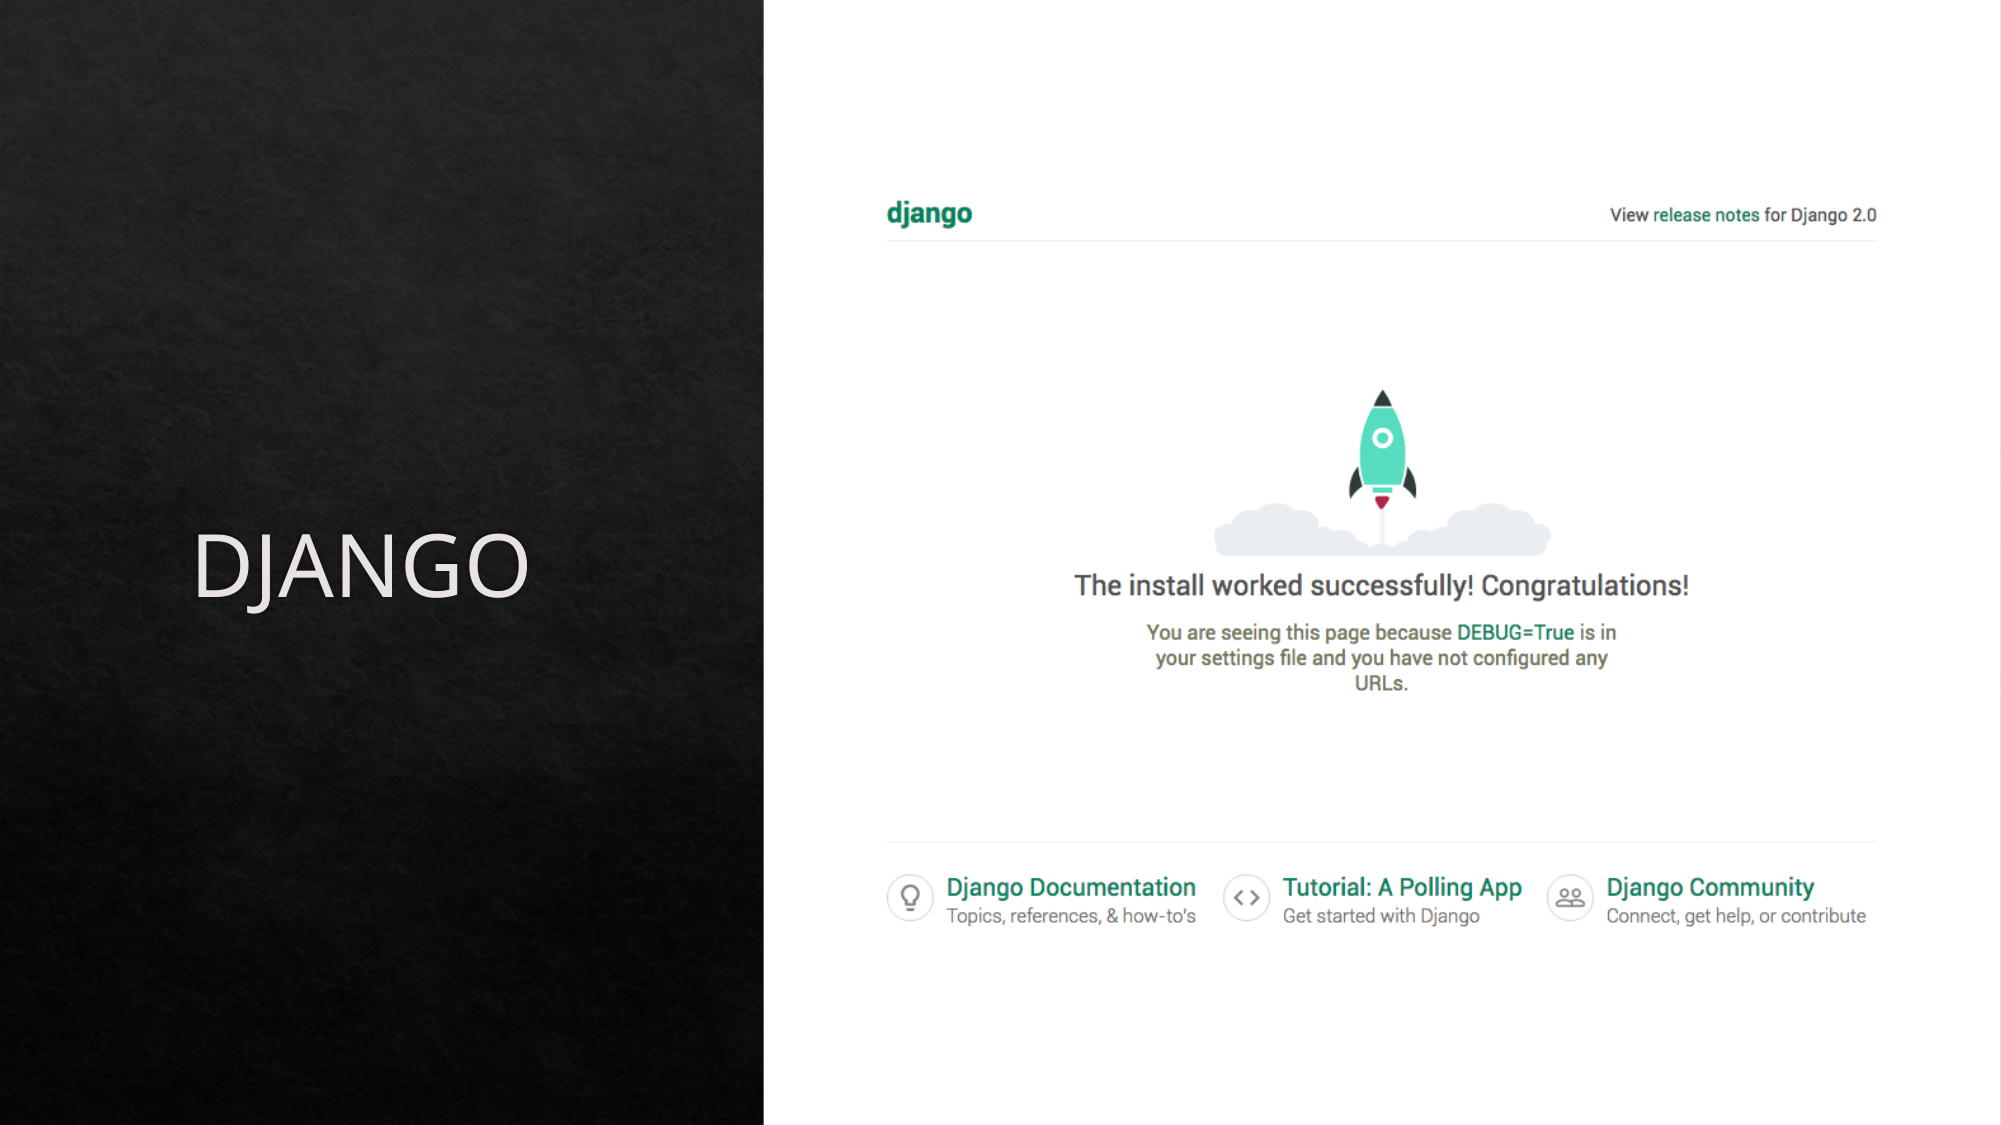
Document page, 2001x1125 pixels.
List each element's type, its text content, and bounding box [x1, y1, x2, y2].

picture [873, 172, 1891, 953]
text_box [0, 0, 762, 1125]
text_box [762, 0, 2000, 1125]
title DJANGO [175, 500, 589, 624]
